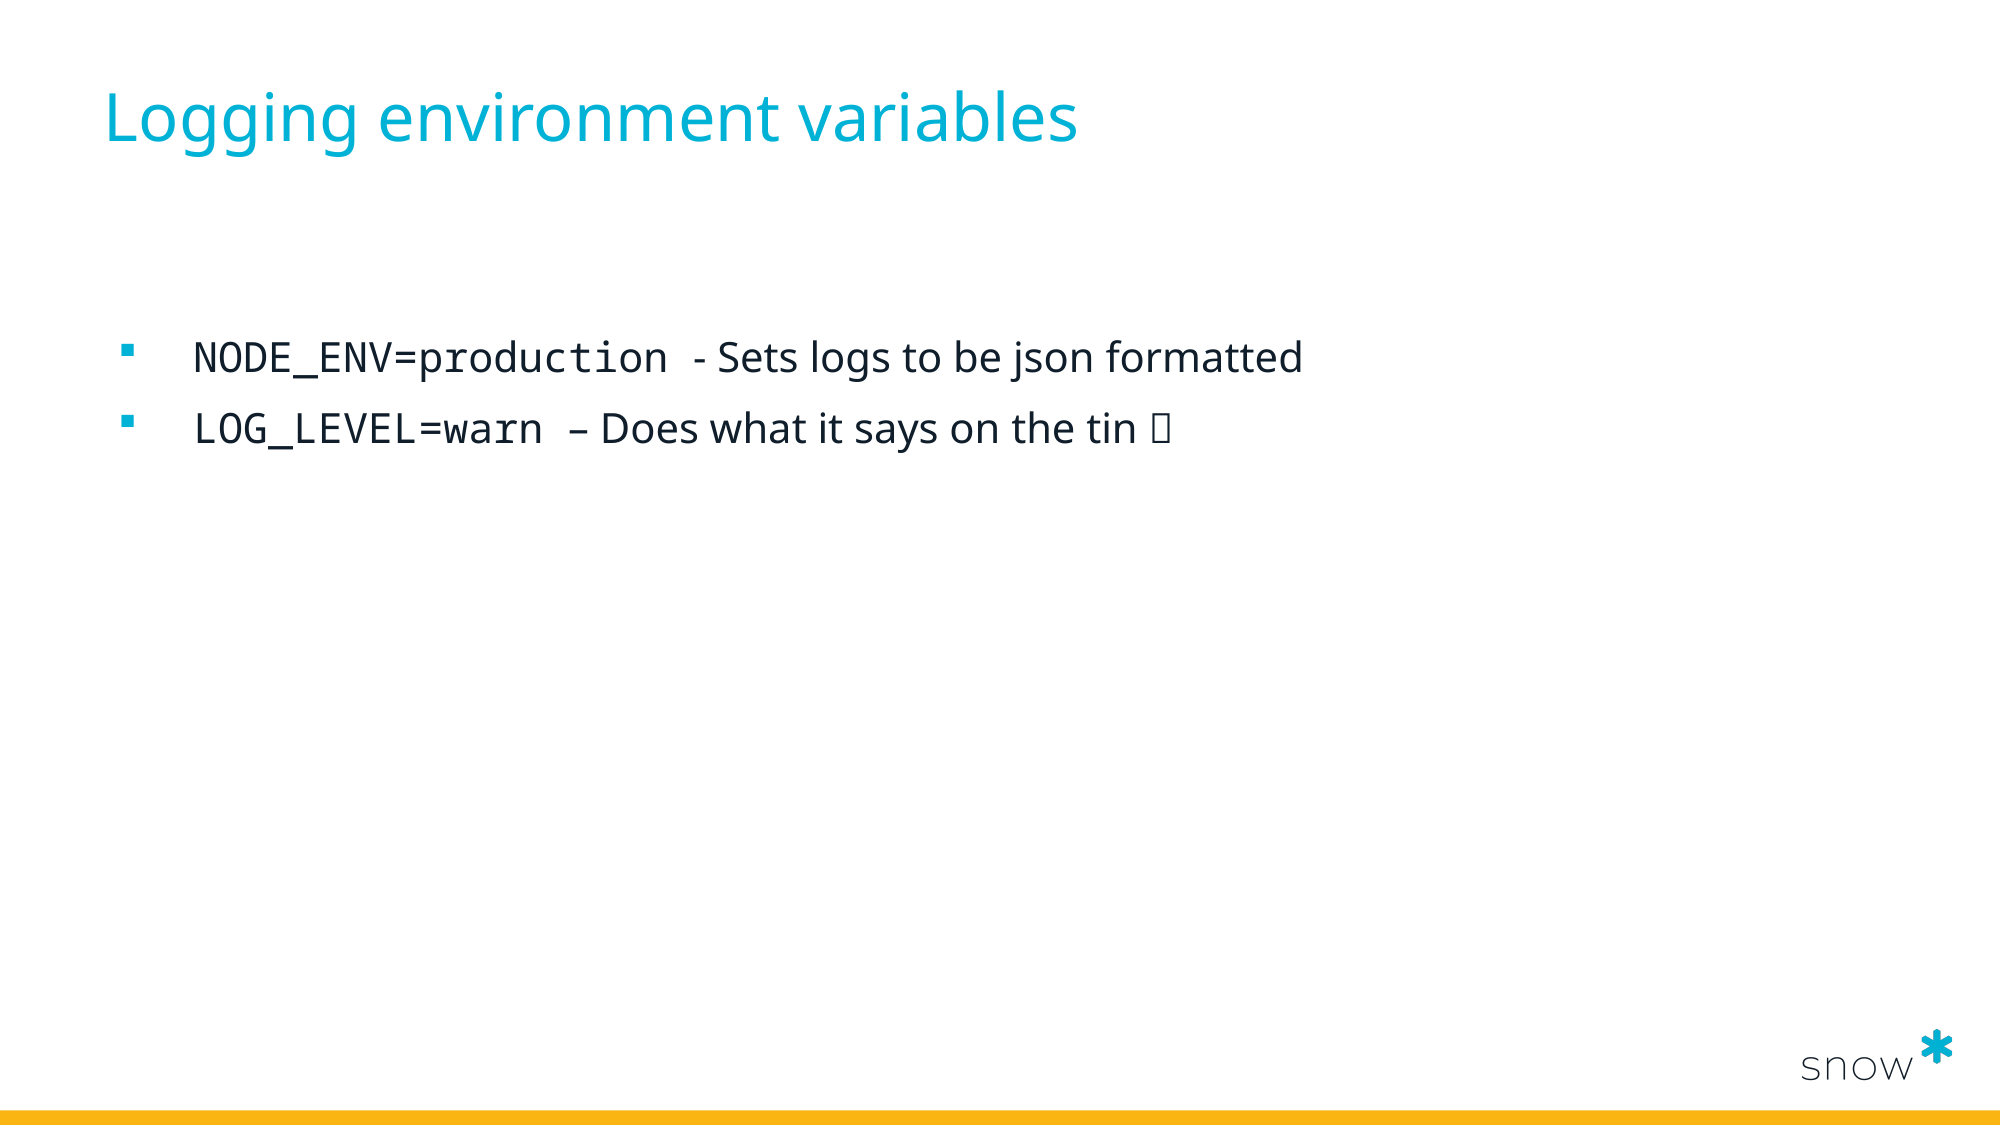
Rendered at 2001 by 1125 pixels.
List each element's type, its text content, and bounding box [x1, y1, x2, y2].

picture [1780, 1007, 1974, 1102]
list NODE_ENV=production - Sets logs to be json formatted LOG_LEVEL=warn – Does what it says on the tin  [103, 323, 1897, 1005]
title Logging environment variables [103, 75, 1897, 155]
